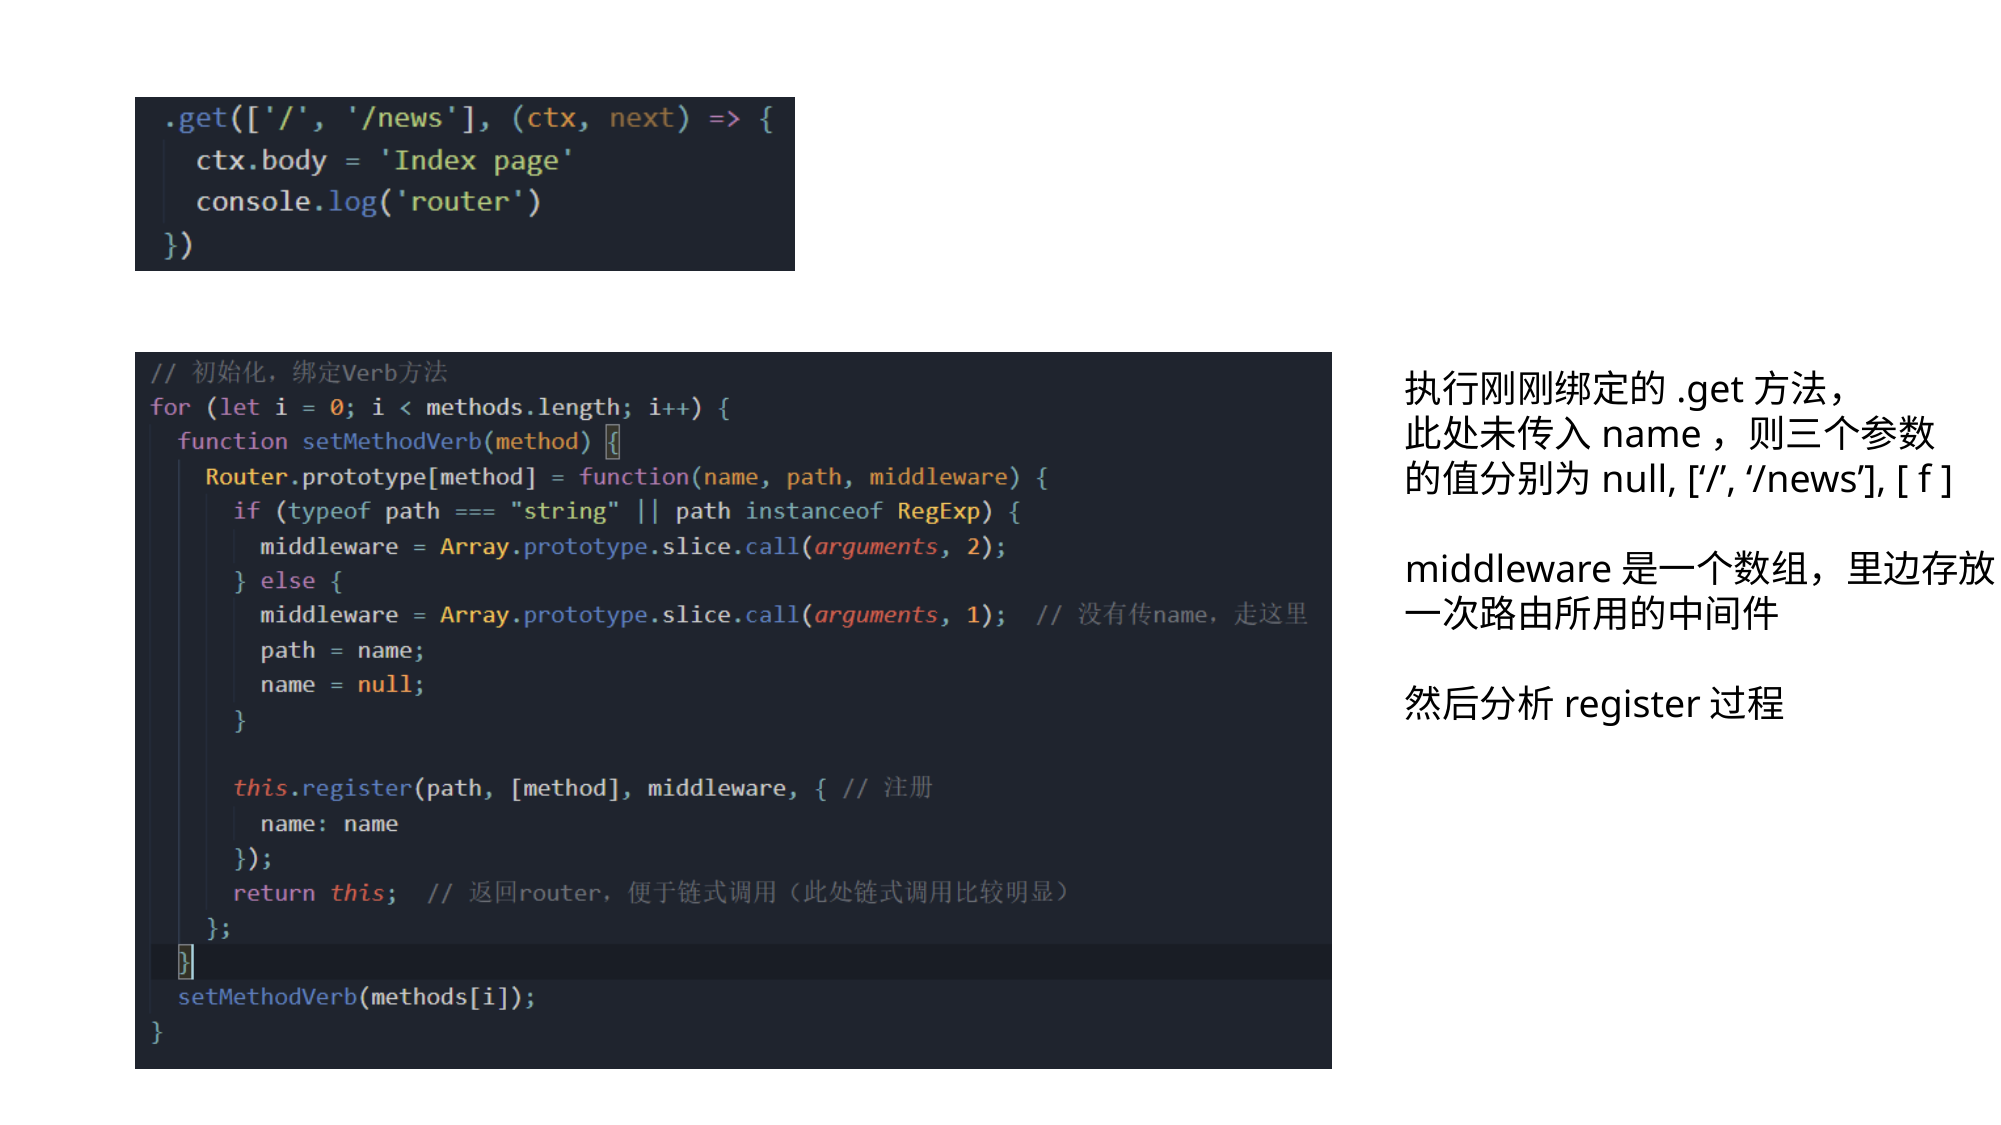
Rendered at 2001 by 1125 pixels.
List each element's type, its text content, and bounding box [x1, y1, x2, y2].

picture [134, 97, 795, 271]
text_box 执行刚刚绑定的.get方法， 此处未传入name，则三个参数 的值分别为null, [‘/’, ‘/news’], [ f ] middleware是一个数组，里边存放 一次路由所用的中间件 然后分析register过程 [1390, 357, 2000, 732]
picture [134, 352, 1332, 1069]
